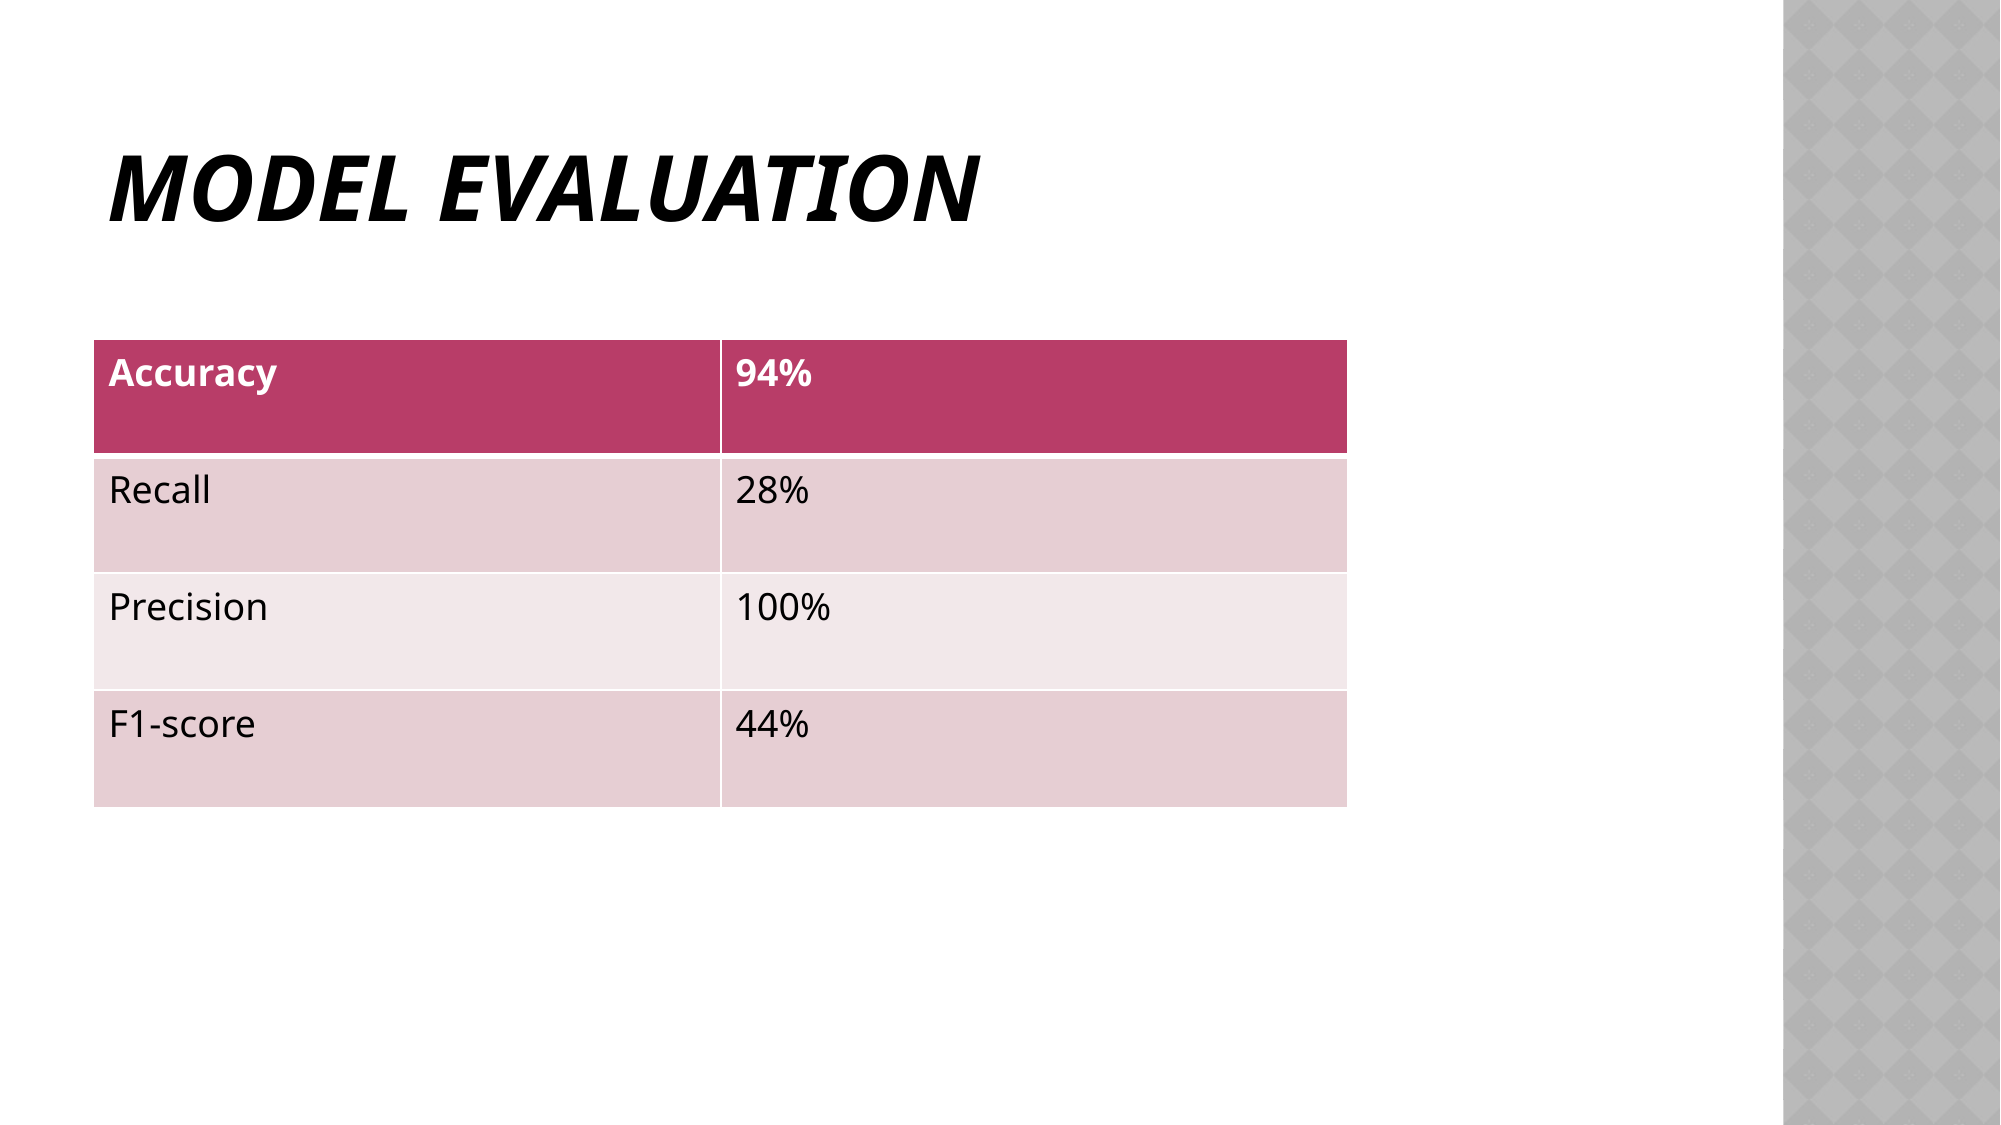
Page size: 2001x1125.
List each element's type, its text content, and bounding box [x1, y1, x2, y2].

title Model Evaluation [99, 52, 1684, 240]
table_header 94% [722, 340, 1347, 453]
table_cell Precision [94, 574, 720, 689]
table_cell 100% [722, 574, 1347, 689]
table_cell 28% [722, 459, 1347, 572]
table_header Accuracy [94, 340, 720, 453]
table_cell 44% [722, 691, 1347, 807]
table_cell F1-score [94, 691, 720, 807]
table_cell Recall [94, 459, 720, 572]
